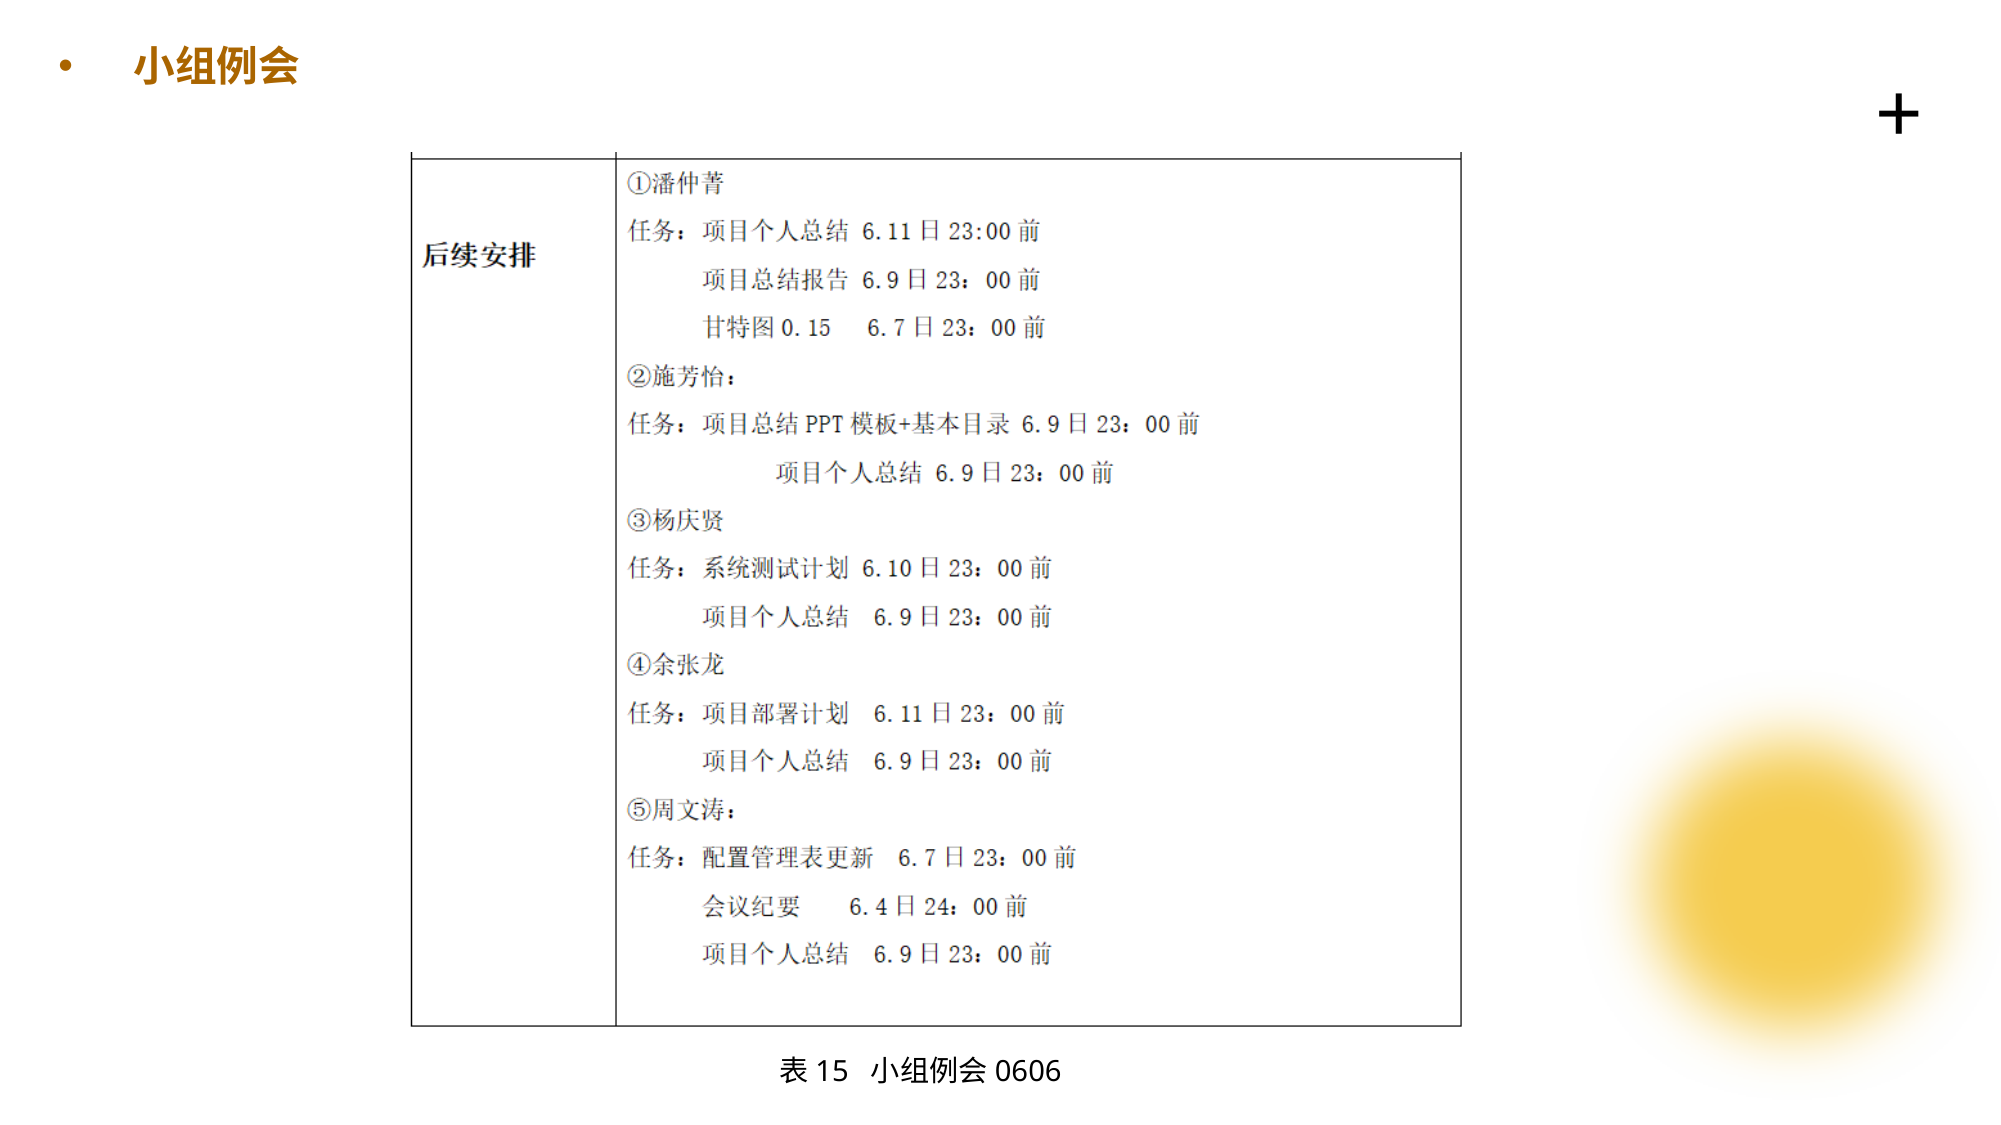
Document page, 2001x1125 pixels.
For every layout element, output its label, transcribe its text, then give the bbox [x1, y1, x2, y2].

text_box 表15 小组例会0606 [540, 1045, 1301, 1095]
text_box 小组例会 [43, 32, 853, 98]
picture [1547, 625, 2000, 1121]
text_box + [1860, 52, 1929, 168]
picture [402, 152, 1467, 1032]
